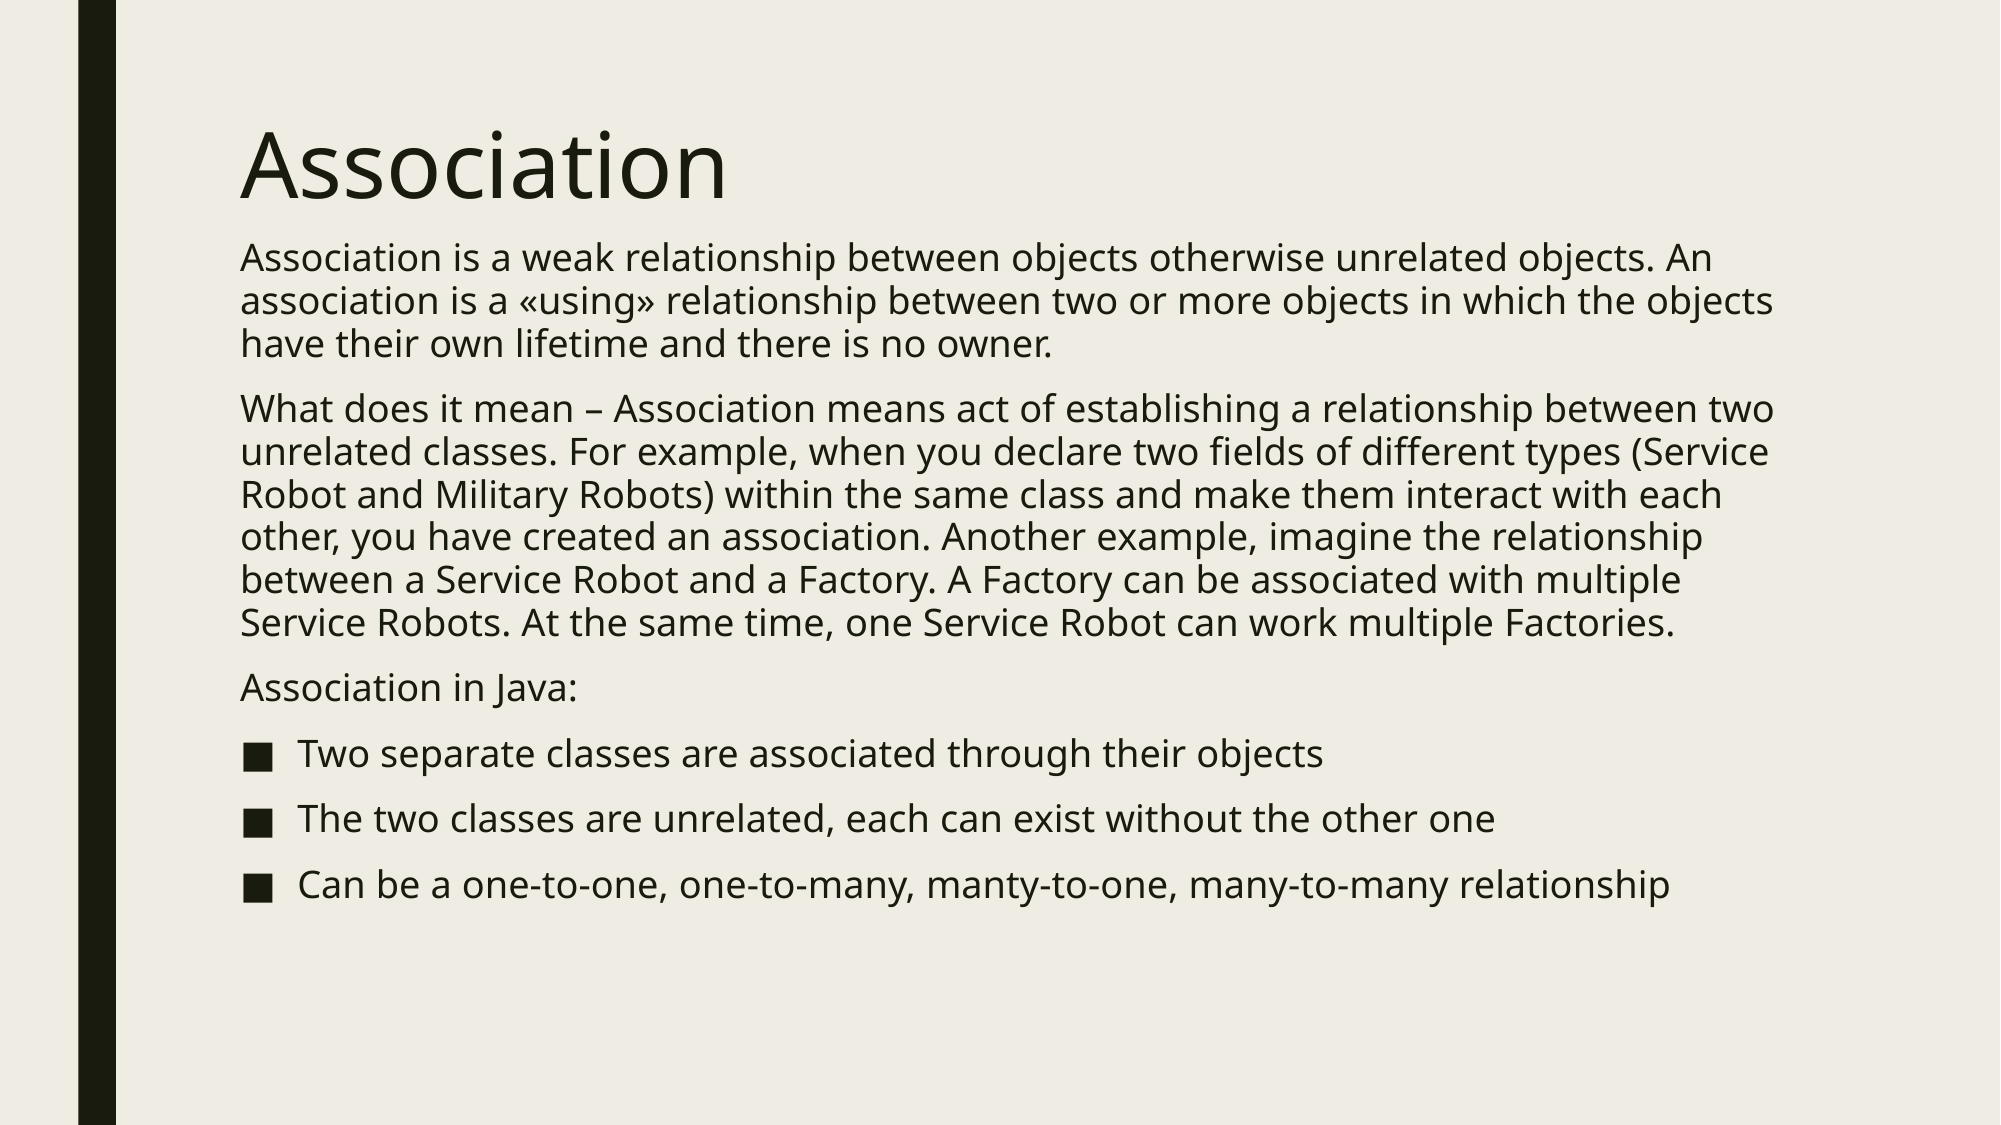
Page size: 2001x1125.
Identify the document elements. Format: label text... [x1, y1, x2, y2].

list Association is a weak relationship between objects otherwise unrelated objects. An association is a «using» relationship between two or more objects in which the objects have their own lifetime and there is no owner. What does it mean – Association means act of establishing a relationship between two unrelated classes. For example, when you declare two fields of different types (Service Robot and Military Robots) within the same class and make them interact with each other, you have created an association. Another example, imagine the relationship between a Service Robot and a Factory. A Factory can be associated with multiple Service Robots. At the same time, one Service Robot can work multiple Factories. Association in Java: Two separate classes are associated through their objects The two classes are unrelated, each can exist without the other one Can be a one-to-one, one-to-many, manty-to-one, many-to-many relationship [225, 229, 1800, 963]
title Association [225, 112, 1800, 229]
